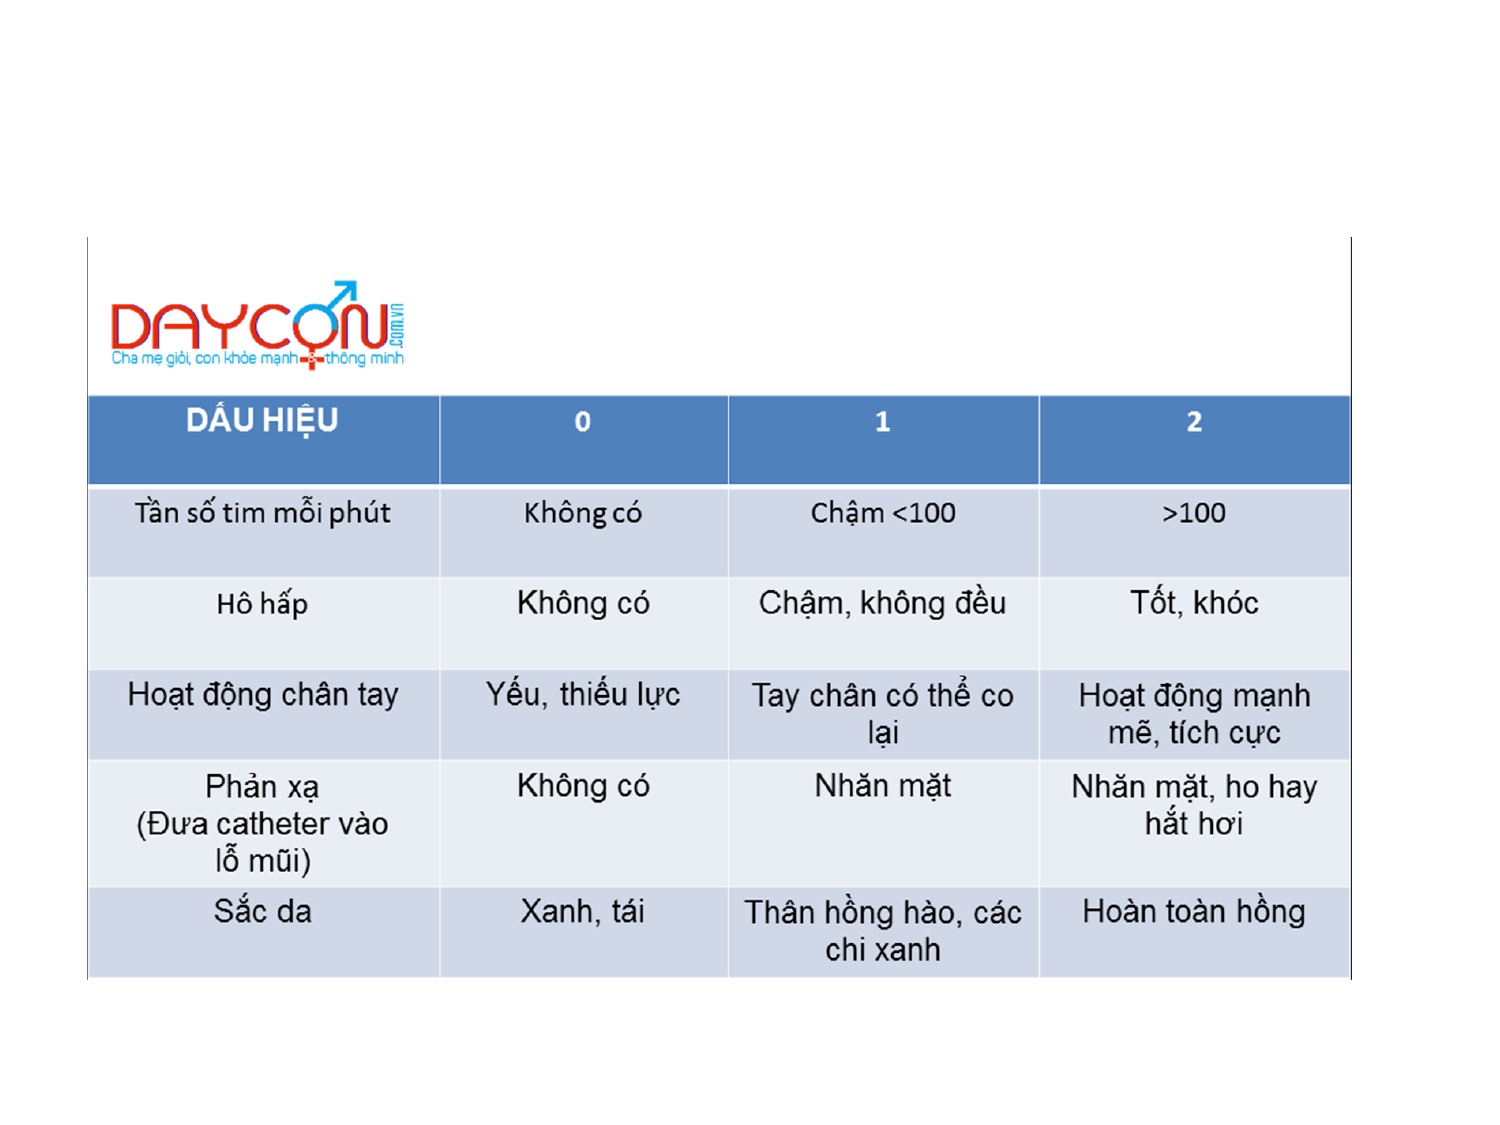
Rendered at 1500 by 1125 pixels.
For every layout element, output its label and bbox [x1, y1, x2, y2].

list [87, 237, 1352, 981]
